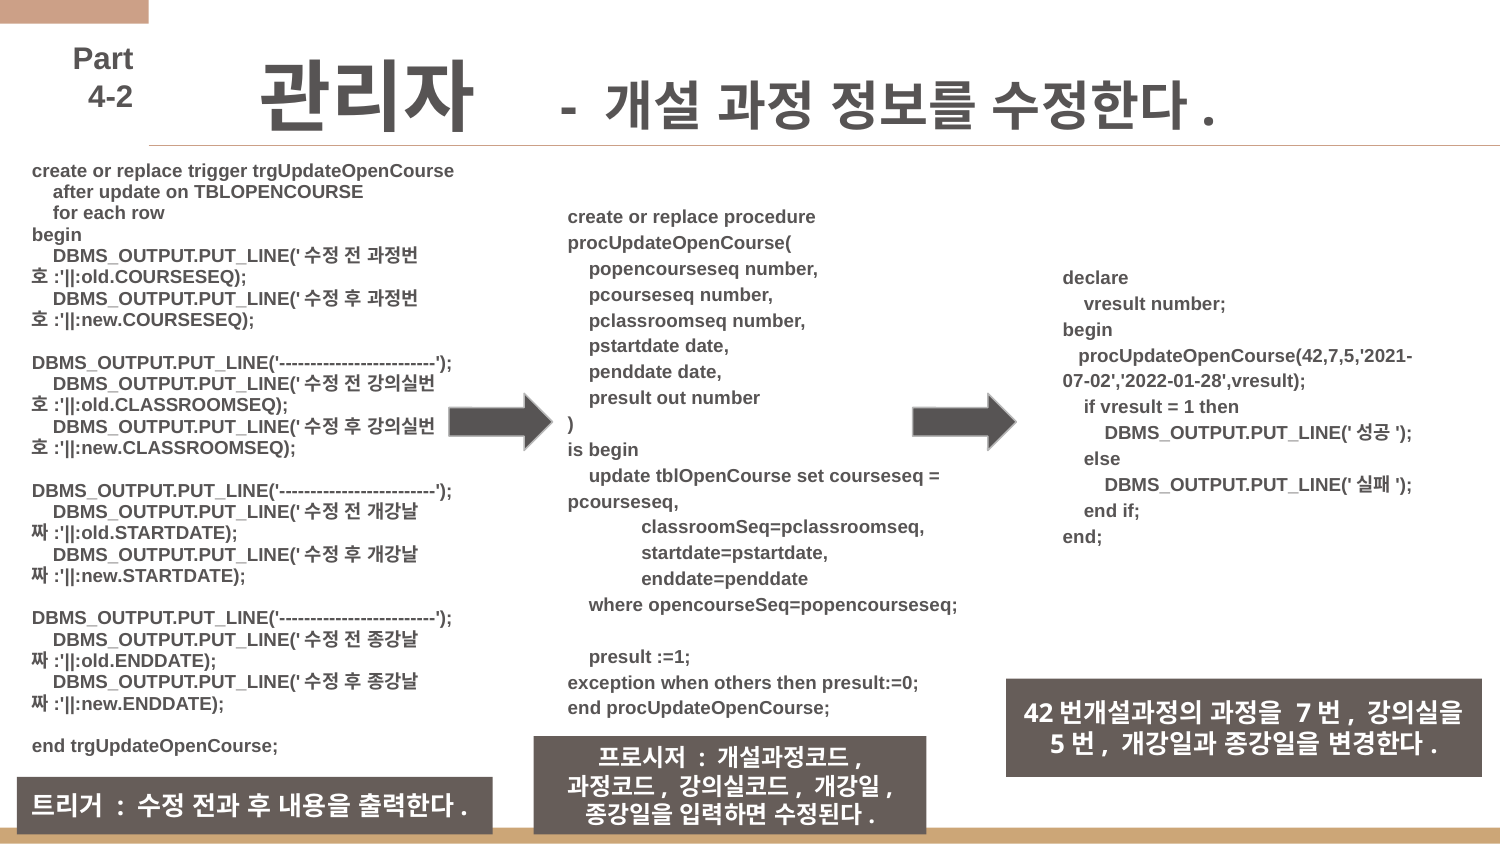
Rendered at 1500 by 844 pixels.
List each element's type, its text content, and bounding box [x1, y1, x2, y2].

title 관리자 - 개설 과정 정보를 수정한다. [204, 67, 1469, 144]
text_box 프로시저 : 개설과정코드, 과정코드, 강의실코드, 개강일, 종강일을 입력하면 수정된다. [533, 736, 927, 835]
text_box [912, 393, 1017, 451]
text_box [0, 0, 149, 24]
text_box [483, 393, 552, 451]
list create or replace trigger trgUpdateOpenCourse after update on TBLOPENCOURSE for each row begin DBMS_OUTPUT.PUT_LINE('수정 전 과정번호:'||:old.COURSESEQ); DBMS_OUTPUT.PUT_LINE('수정 후 과정번호:'||:new.COURSESEQ); DBMS_OUTPUT.PUT_LINE('-------------------------'); DBMS_OUTPUT.PUT_LINE('수정 전 강의실번호:'||:old.CLASSROOMSEQ); DBMS_OUTPUT.PUT_LINE('수정 후 강의실번호:'||:new.CLASSROOMSEQ); DBMS_OUTPUT.PUT_LINE('-------------------------'); DBMS_OUTPUT.PUT_LINE('수정 전 개강날짜:'||:old.STARTDATE); DBMS_OUTPUT.PUT_LINE('수정 후 개강날짜:'||:new.STARTDATE); DBMS_OUTPUT.PUT_LINE('-------------------------'); DBMS_OUTPUT.PUT_LINE('수정 전 종강날짜:'||:old.ENDDATE); DBMS_OUTPUT.PUT_LINE('수정 후 종강날짜:'||:new.ENDDATE); end trgUpdateOpenCourse; [16, 145, 483, 777]
text_box create or replace procedure procUpdateOpenCourse( popencourseseq number, pcourseseq number, pclassroomseq number, pstartdate date, penddate date, presult out number ) is begin update tblOpenCourse set courseseq = pcourseseq, classroomSeq=pclassroomseq, startdate=pstartdate, enddate=penddate where opencourseSeq=popencourseseq; presult :=1; exception when others then presult:=0; end procUpdateOpenCourse; [552, 186, 991, 734]
text_box 트리거 : 수정 전과 후 내용을 출력한다. [0, 782, 524, 829]
text_box 42번개설과정의 과정을 7번, 강의실을 5번, 개강일과 종강일을 변경한다. [1006, 678, 1482, 777]
text_box declare vresult number; begin procUpdateOpenCourse(42,7,5,'2021-07-02','2022-01-28',vresult); if vresult = 1 then DBMS_OUTPUT.PUT_LINE('성공'); else DBMS_OUTPUT.PUT_LINE('실패'); end if; end; [1047, 247, 1441, 585]
text_box Part 4-2 [56, 23, 149, 129]
text_box [16, 829, 493, 835]
text_box [16, 776, 493, 782]
